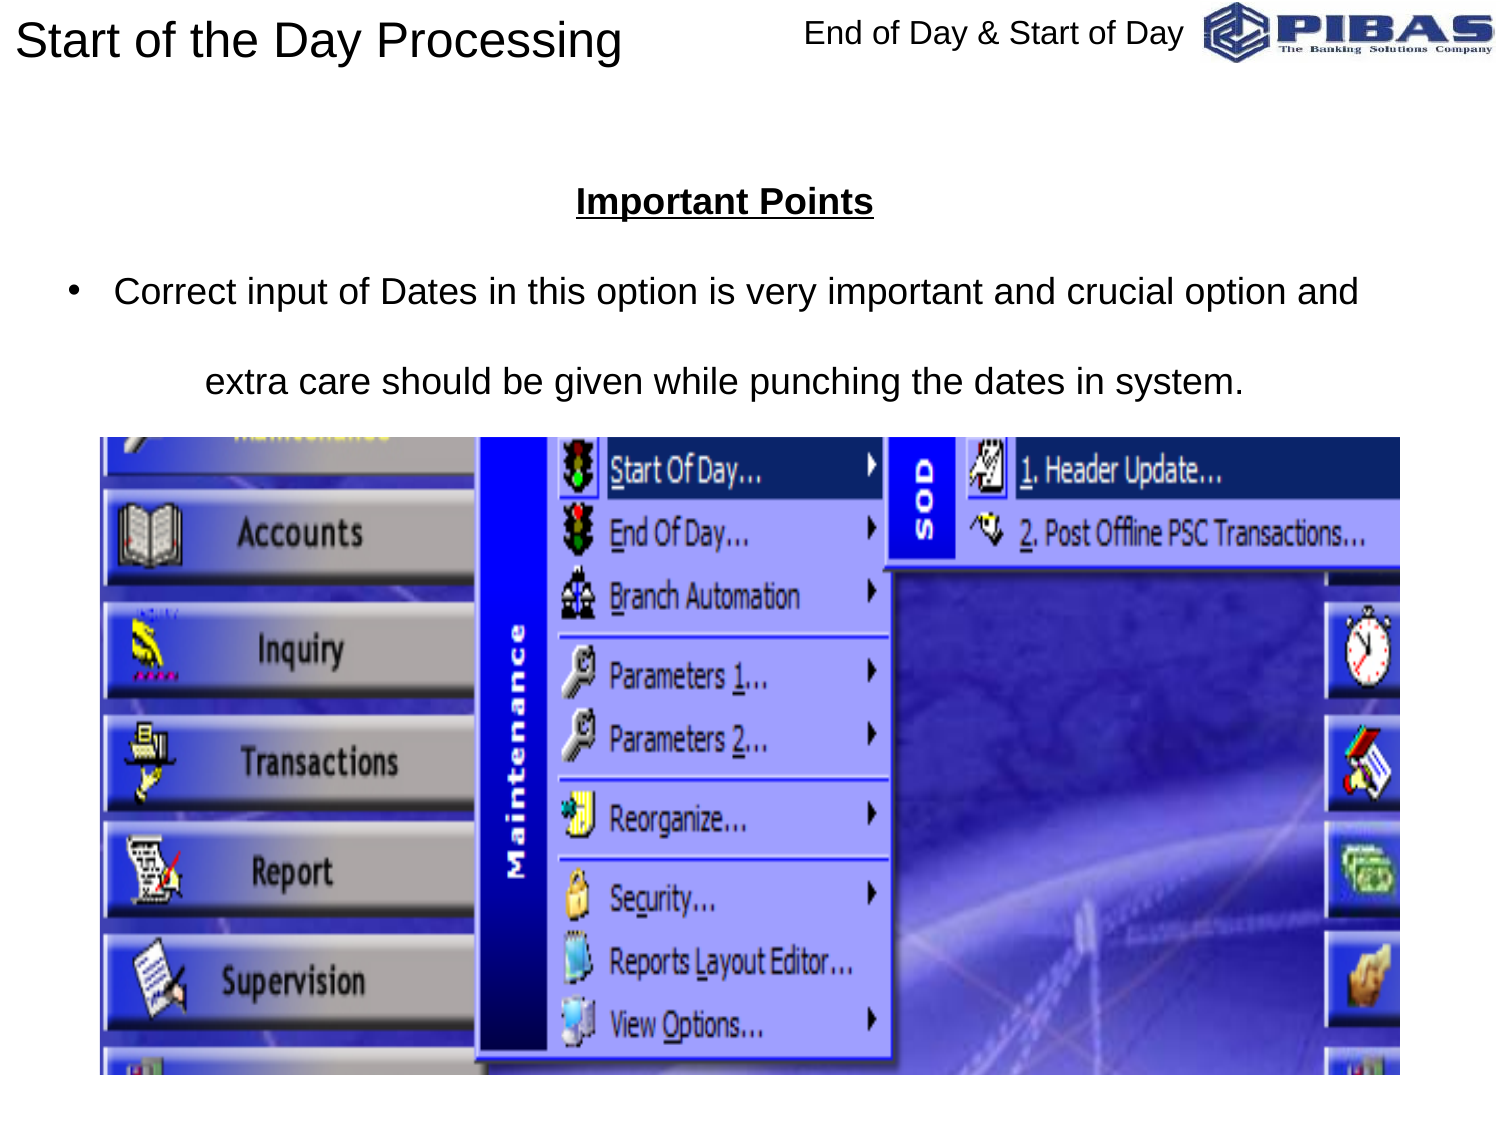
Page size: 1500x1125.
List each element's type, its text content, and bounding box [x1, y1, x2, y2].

picture [1199, 0, 1500, 63]
text_box Start of the Day Processing [0, 0, 775, 75]
text_box Important Points Correct input of Dates in this option is very important and crucial option and extra care should be given while punching the dates in system. [49, 124, 1400, 410]
picture [99, 437, 1401, 1076]
text_box End of Day & Start of Day [699, 0, 1197, 63]
